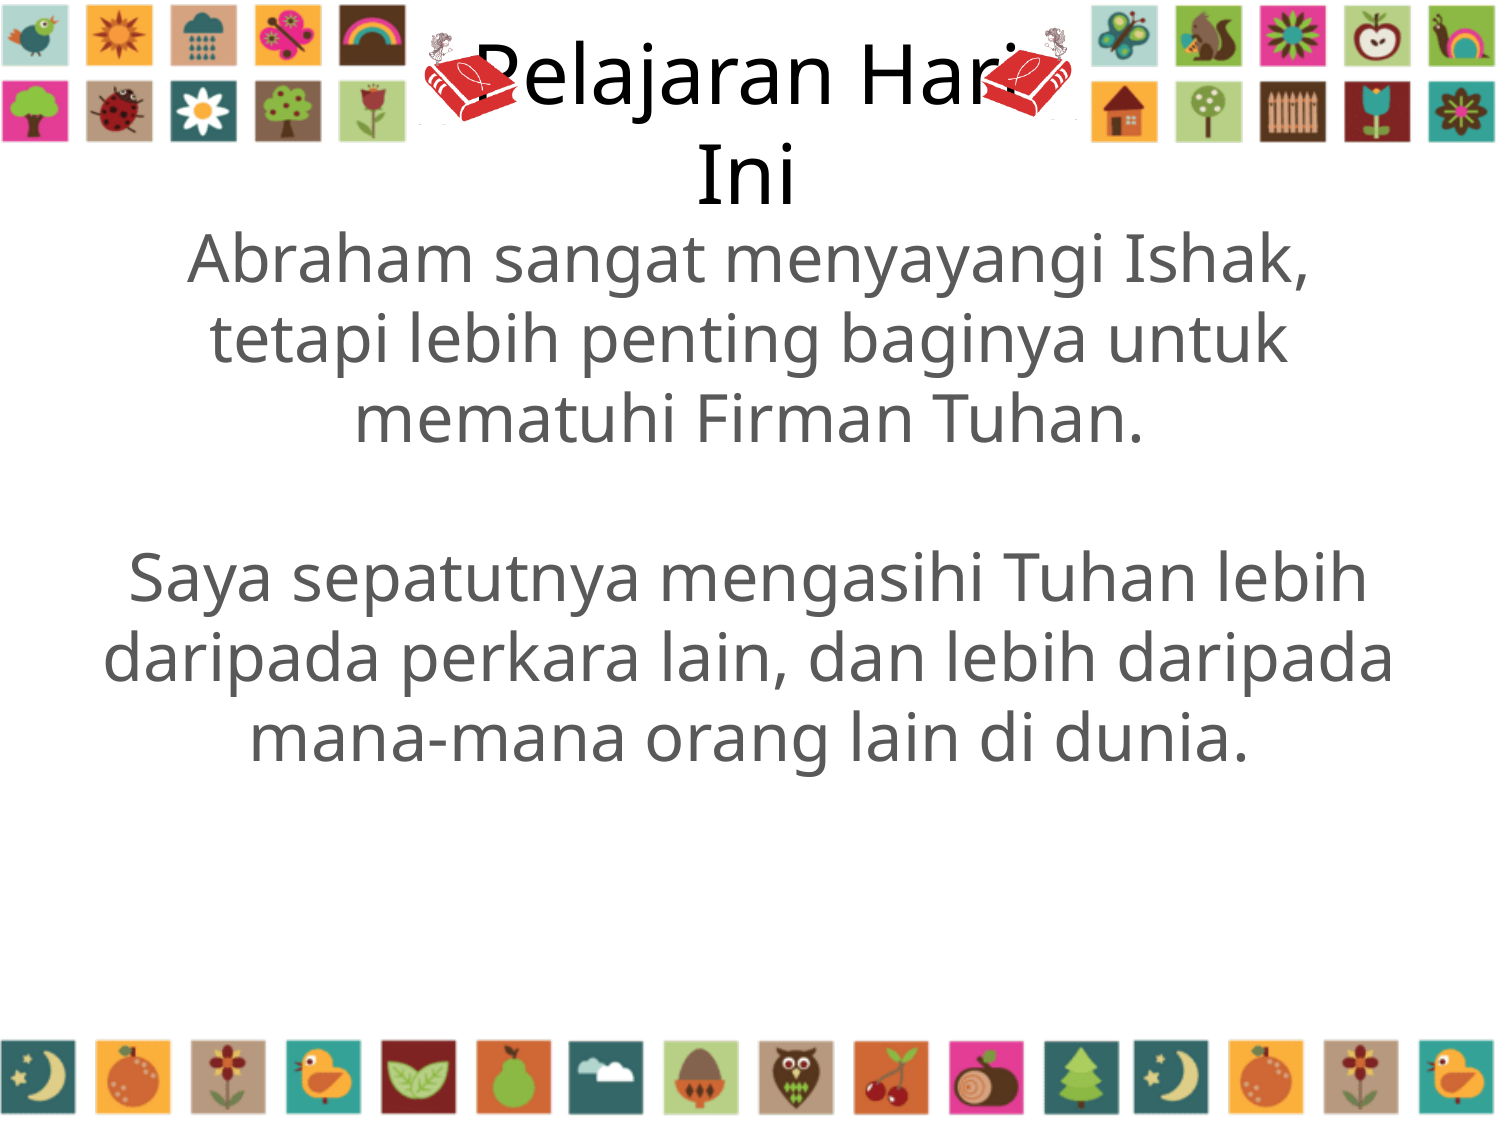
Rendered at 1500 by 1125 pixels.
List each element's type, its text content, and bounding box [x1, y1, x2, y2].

text_box Abraham sangat menyayangi Ishak, tetapi lebih penting baginya untuk mematuhi Firman Tuhan. Saya sepatutnya mengasihi Tuhan lebih daripada perkara lain, dan lebih daripada mana-mana orang lain di dunia. [76, 208, 1424, 863]
picture [0, 3, 550, 150]
text_box Pelajaran Hari Ini [414, 13, 1080, 208]
picture [950, 3, 1500, 150]
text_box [0, 1028, 1500, 1118]
